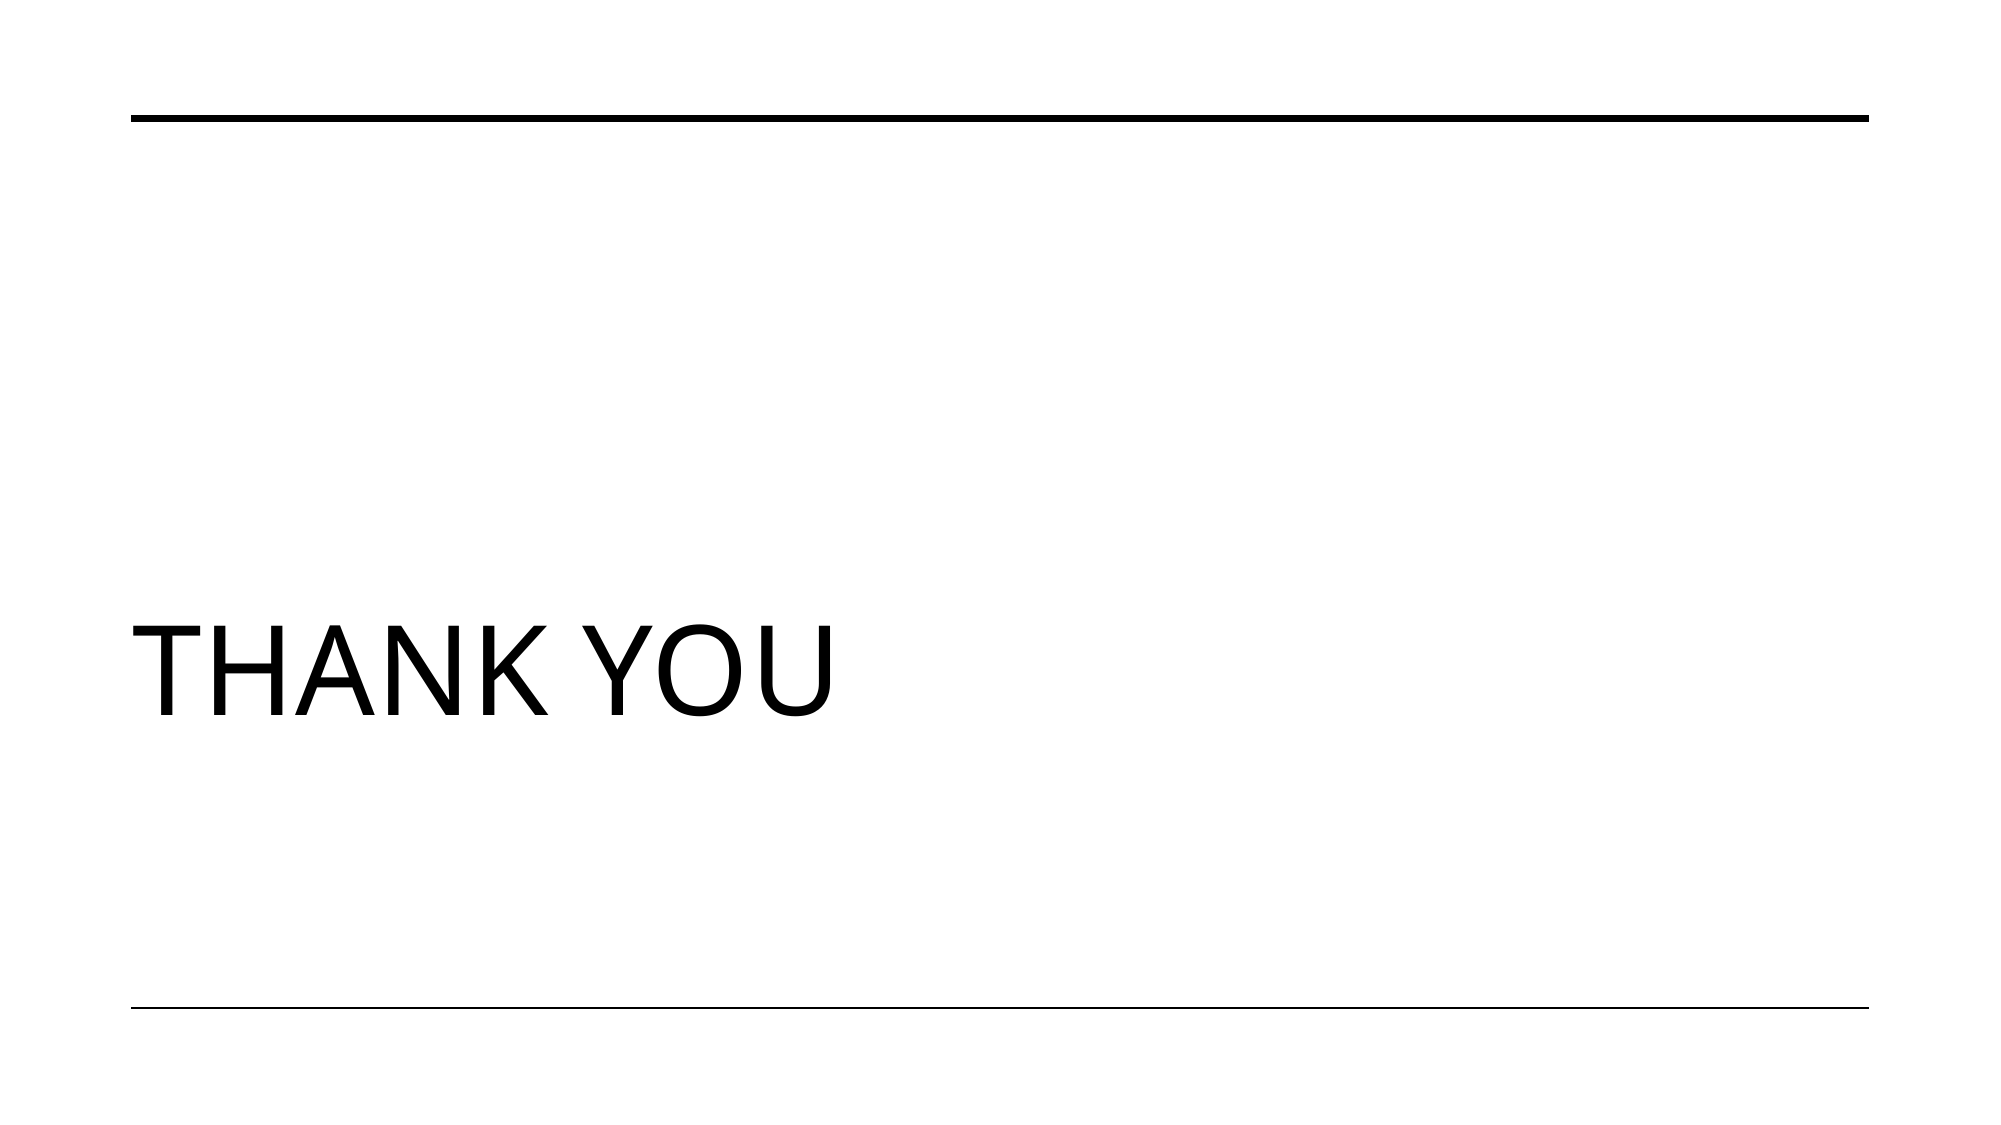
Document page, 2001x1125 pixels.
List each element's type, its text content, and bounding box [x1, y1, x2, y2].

title THANK YOU [117, 280, 1862, 749]
